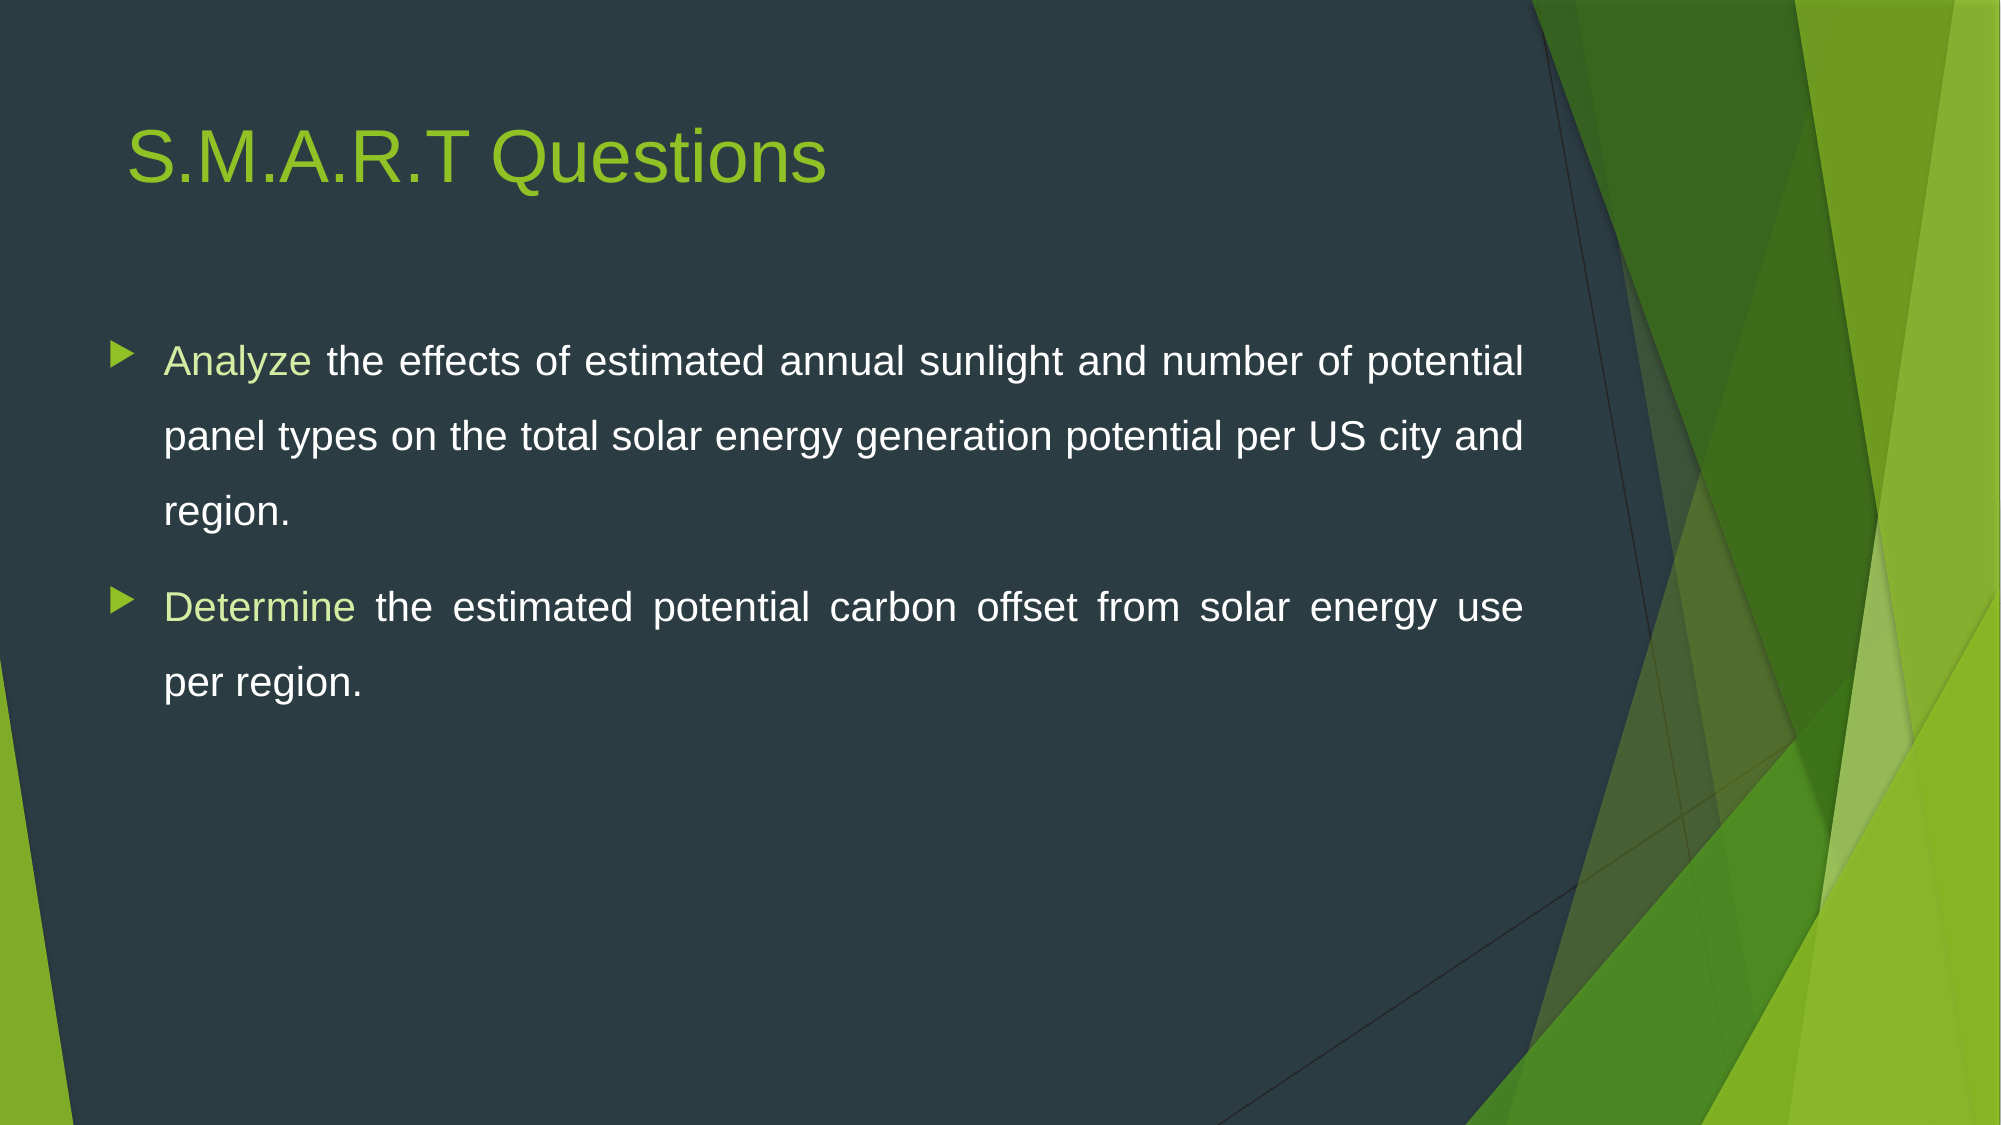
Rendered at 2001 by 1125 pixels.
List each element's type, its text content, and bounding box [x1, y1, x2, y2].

list Analyze the effects of estimated annual sunlight and number of potential panel types on the total solar energy generation potential per US city and region. Determine the estimated potential carbon offset from solar energy use per region. [92, 301, 1541, 978]
title S.M.A.R.T Questions [111, 99, 1522, 301]
